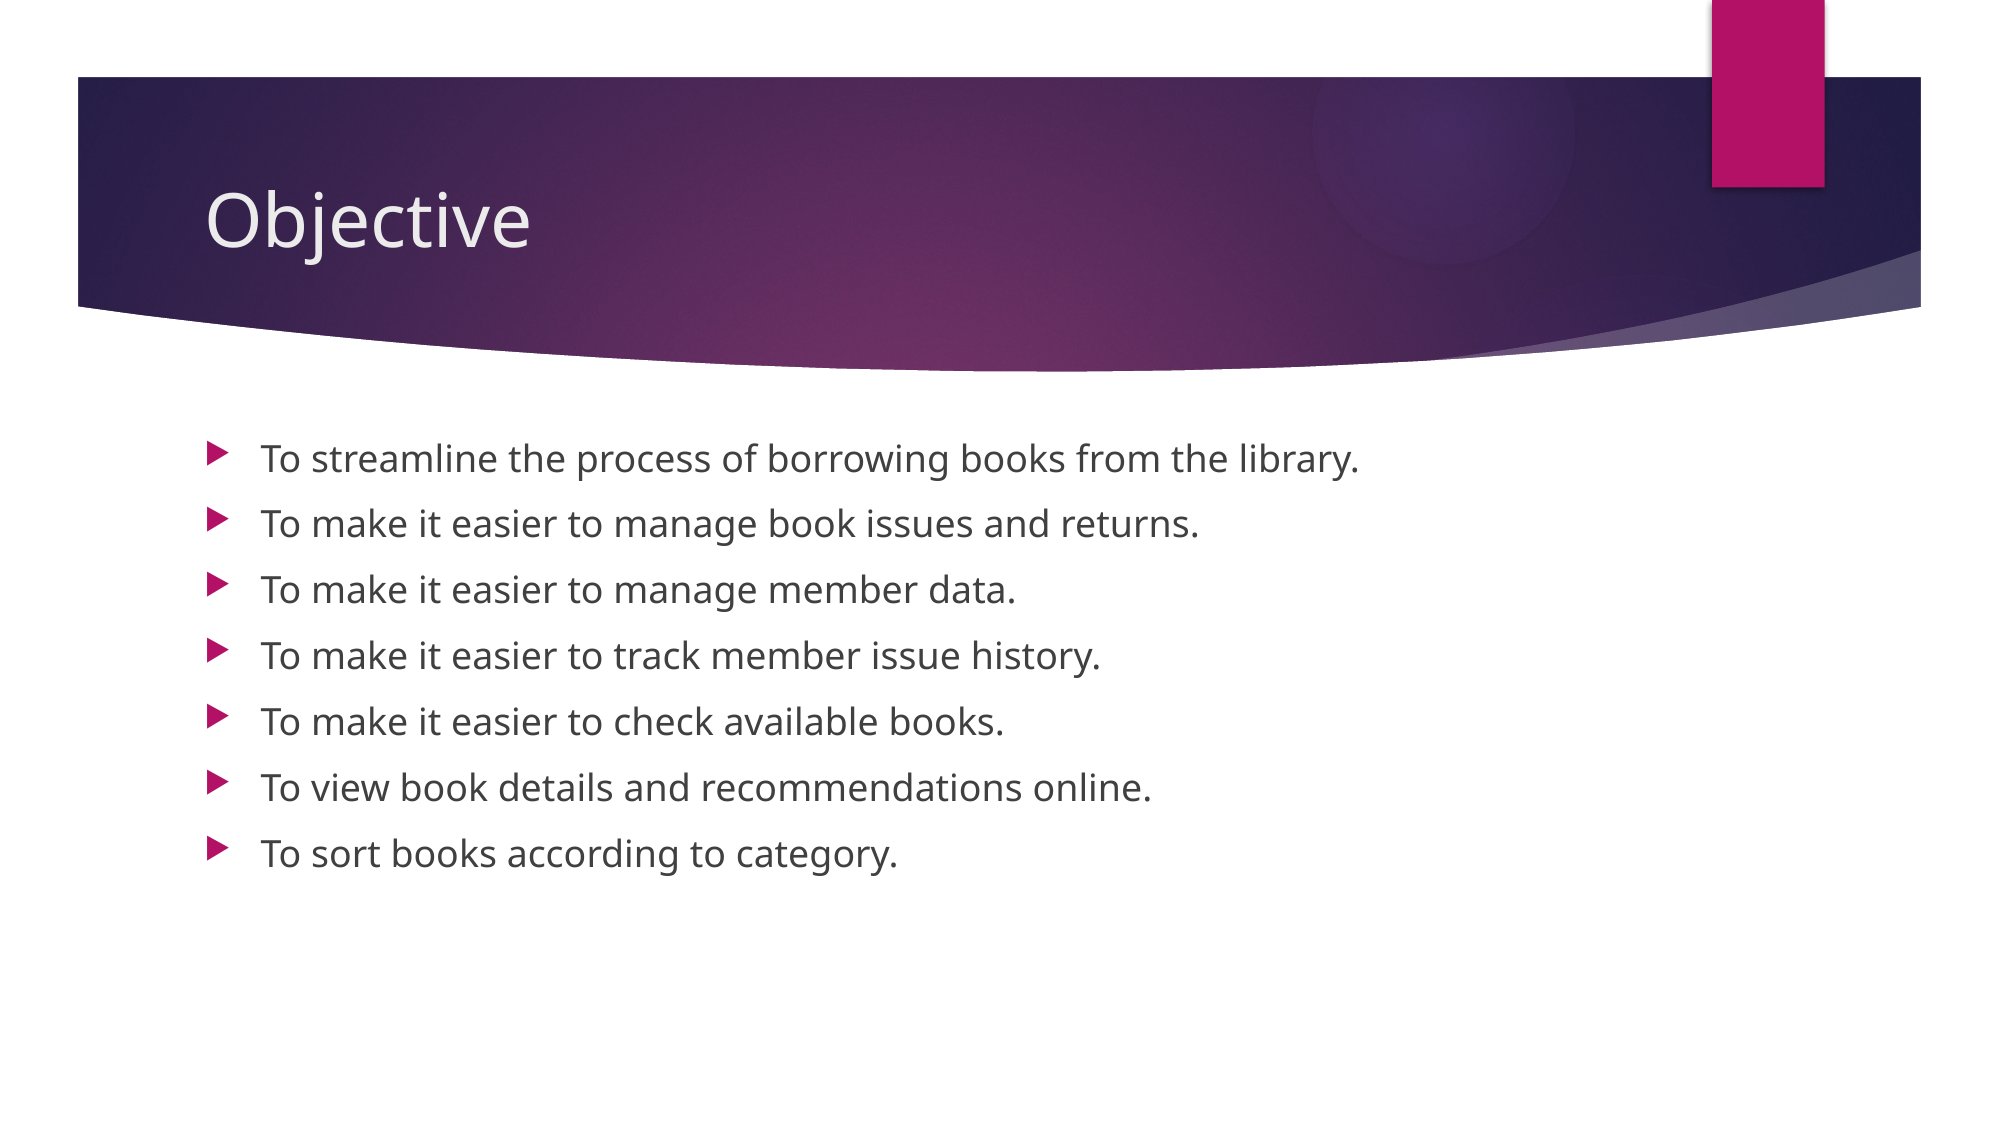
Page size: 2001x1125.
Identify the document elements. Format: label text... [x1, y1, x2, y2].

list To streamline the process of borrowing books from the library. To make it easier to manage book issues and returns. To make it easier to manage member data. To make it easier to track member issue history. To make it easier to check available books. To view book details and recommendations online. To sort books according to category. [189, 427, 1638, 988]
title Objective [189, 159, 1627, 276]
